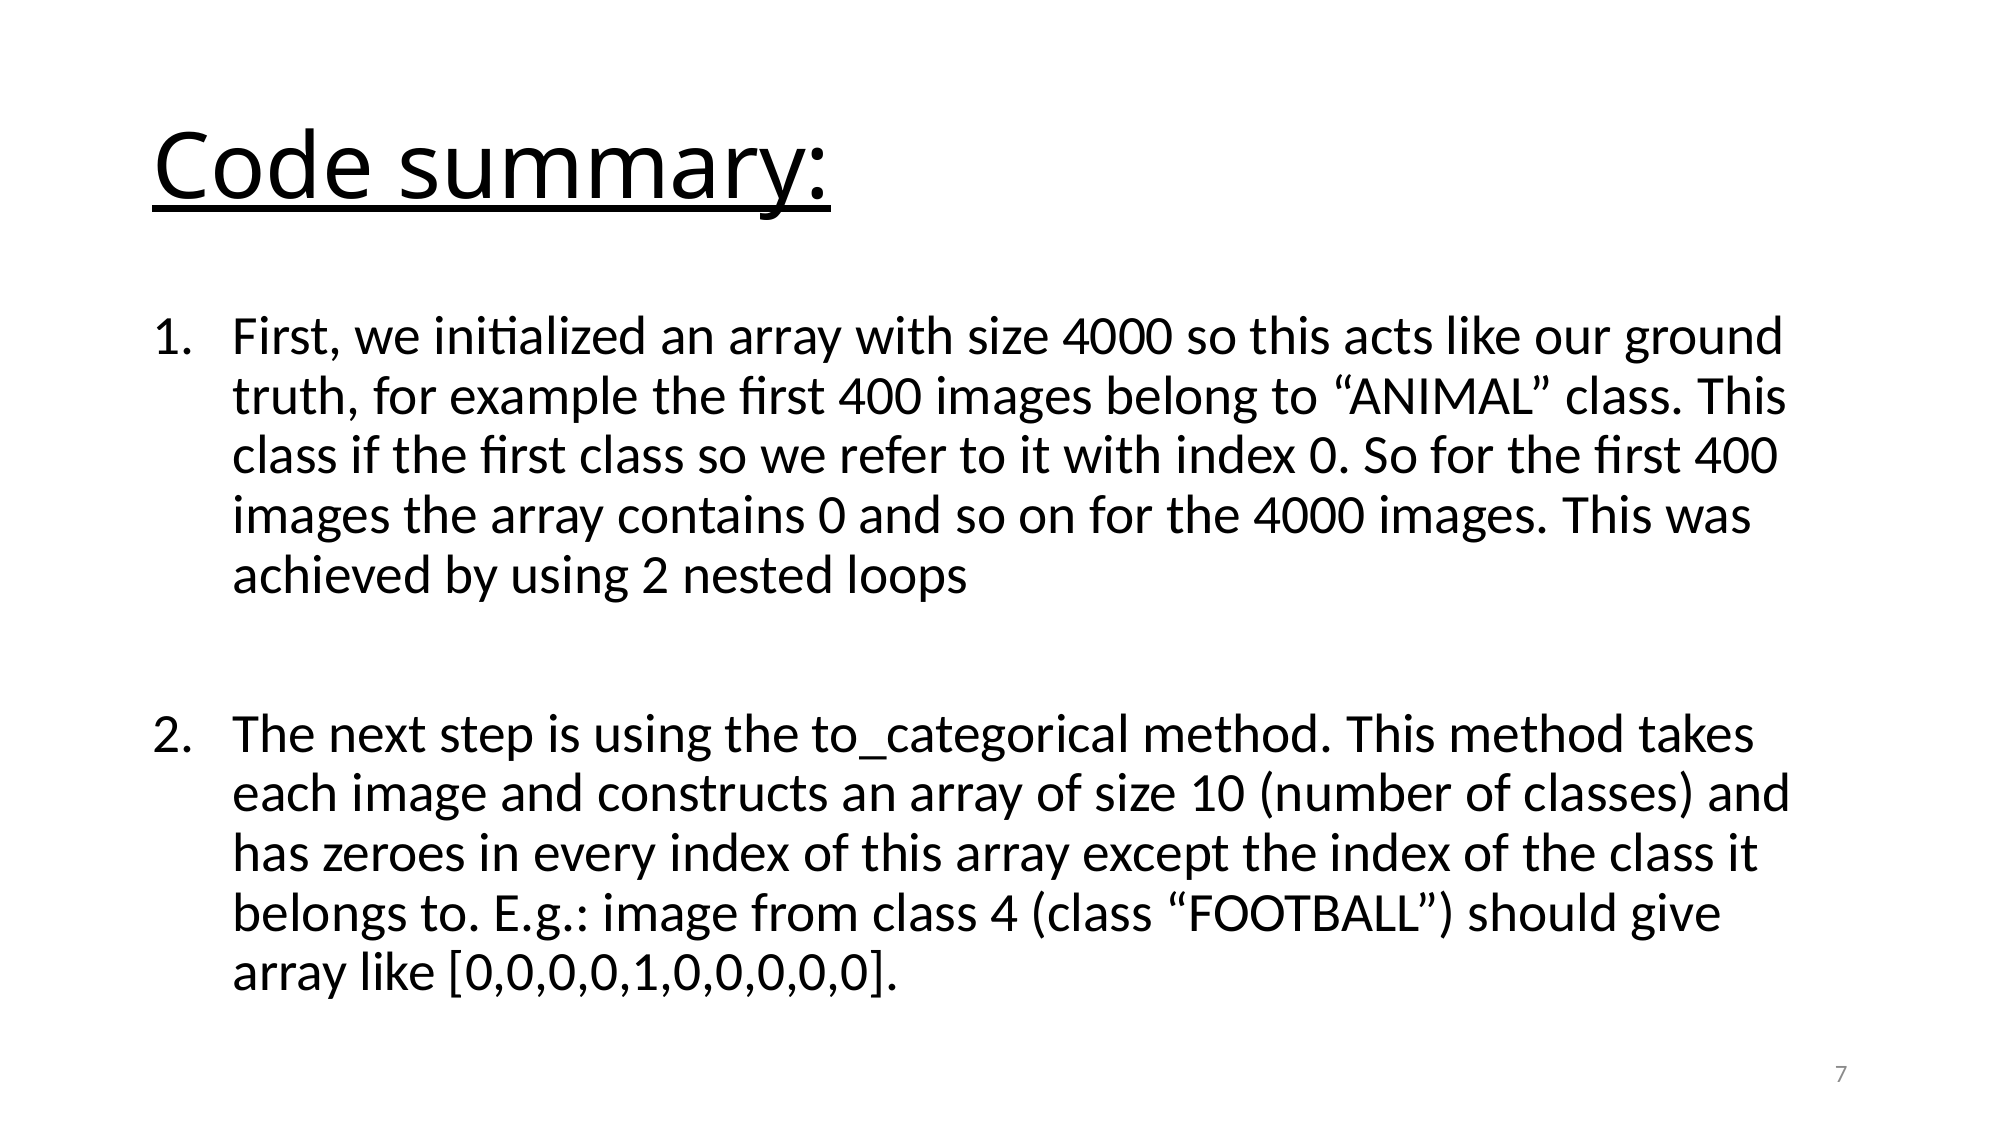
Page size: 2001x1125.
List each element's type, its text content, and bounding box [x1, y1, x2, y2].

title Code summary: [137, 59, 1863, 278]
slide_number 7 [1412, 1042, 1863, 1103]
list First, we initialized an array with size 4000 so this acts like our ground truth, for example the first 400 images belong to “ANIMAL” class. This class if the first class so we refer to it with index 0. So for the first 400 images the array contains 0 and so on for the 4000 images. This was achieved by using 2 nested loops The next step is using the to_categorical method. This method takes each image and constructs an array of size 10 (number of classes) and has zeroes in every index of this array except the index of the class it belongs to. E.g.: image from class 4 (class “FOOTBALL”) should give array like [0,0,0,0,1,0,0,0,0,0]. [137, 299, 1863, 1014]
